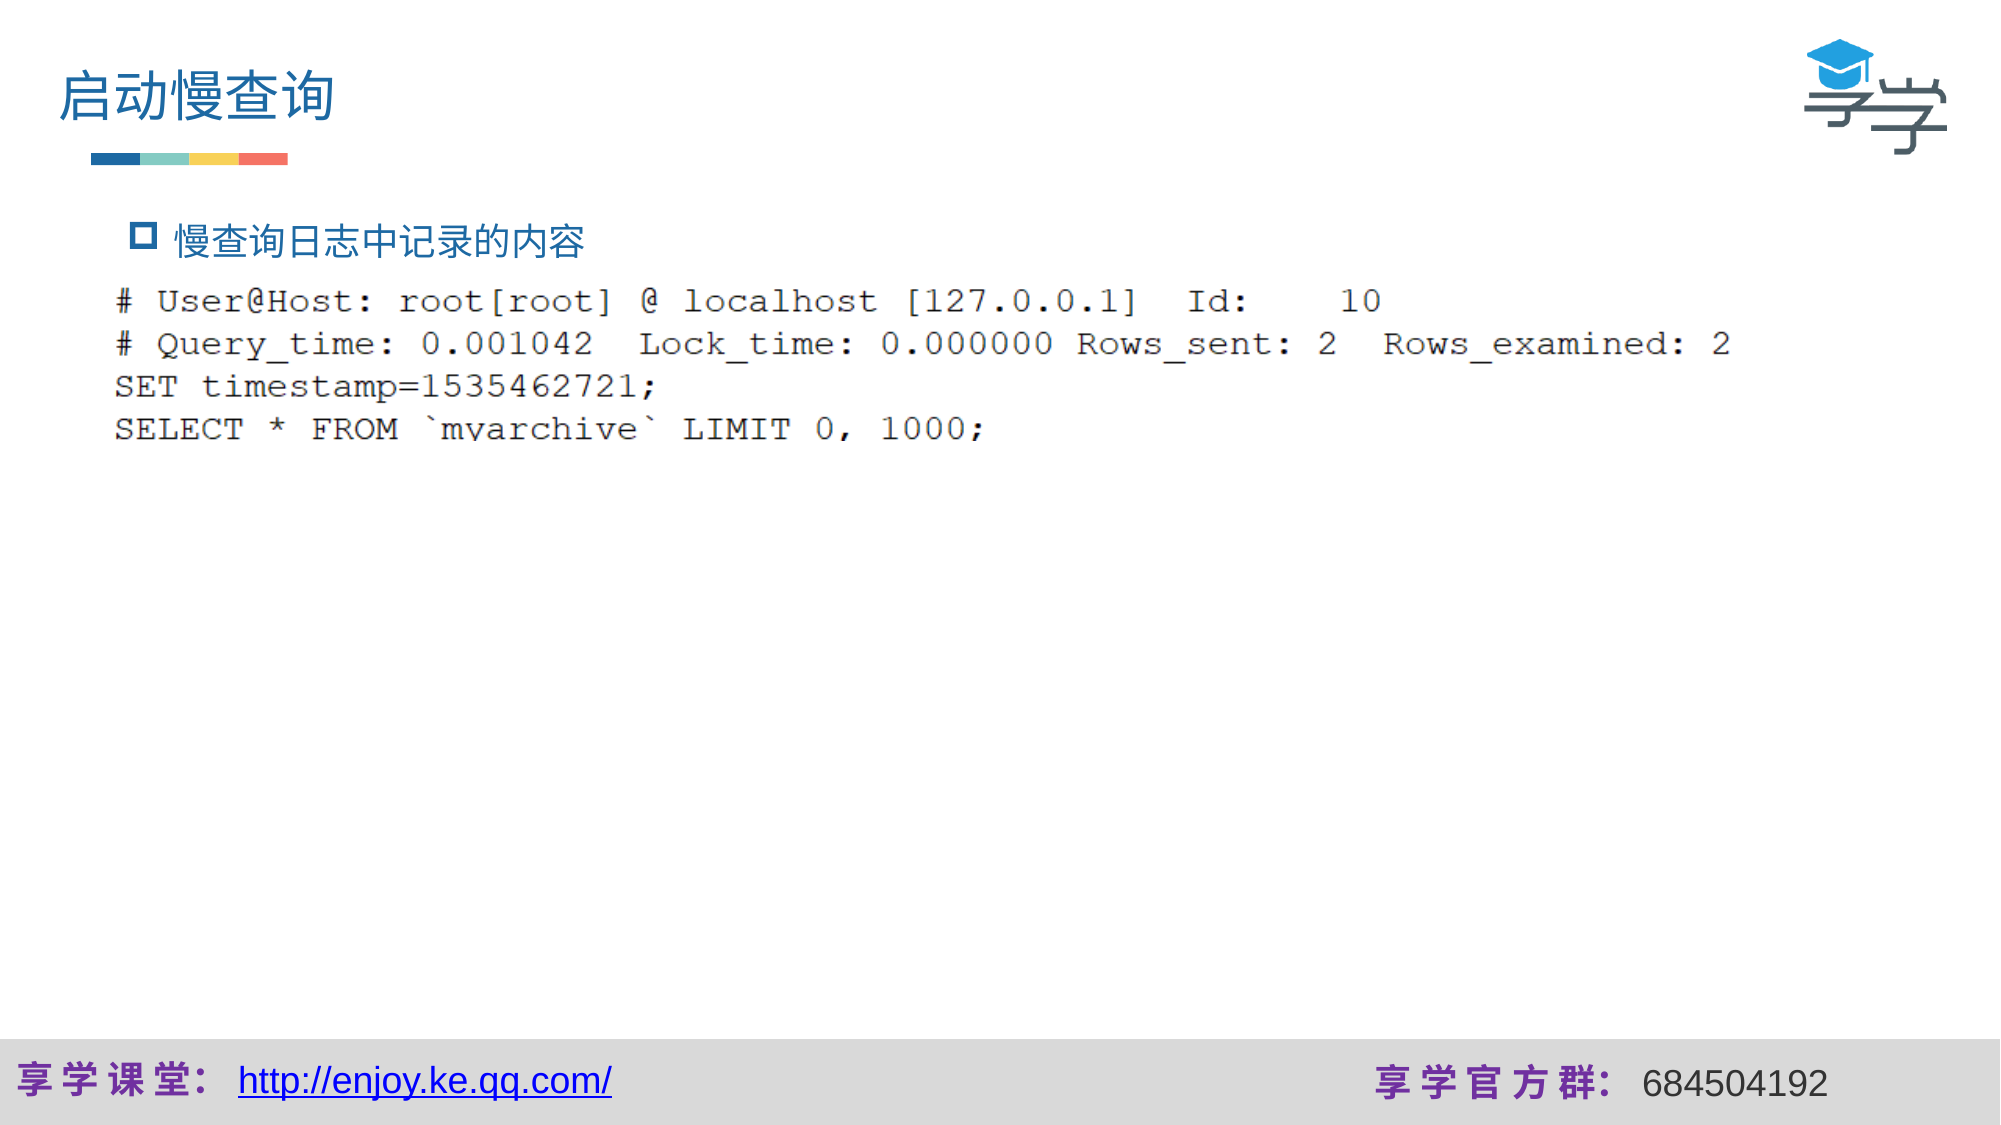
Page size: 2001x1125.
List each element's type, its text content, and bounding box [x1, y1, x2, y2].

picture [1799, 20, 1952, 173]
text_box 启动慢查询 [58, 60, 818, 128]
text_box 慢查询日志中记录的内容 [112, 211, 1707, 277]
picture [111, 277, 1794, 441]
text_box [90, 152, 288, 166]
